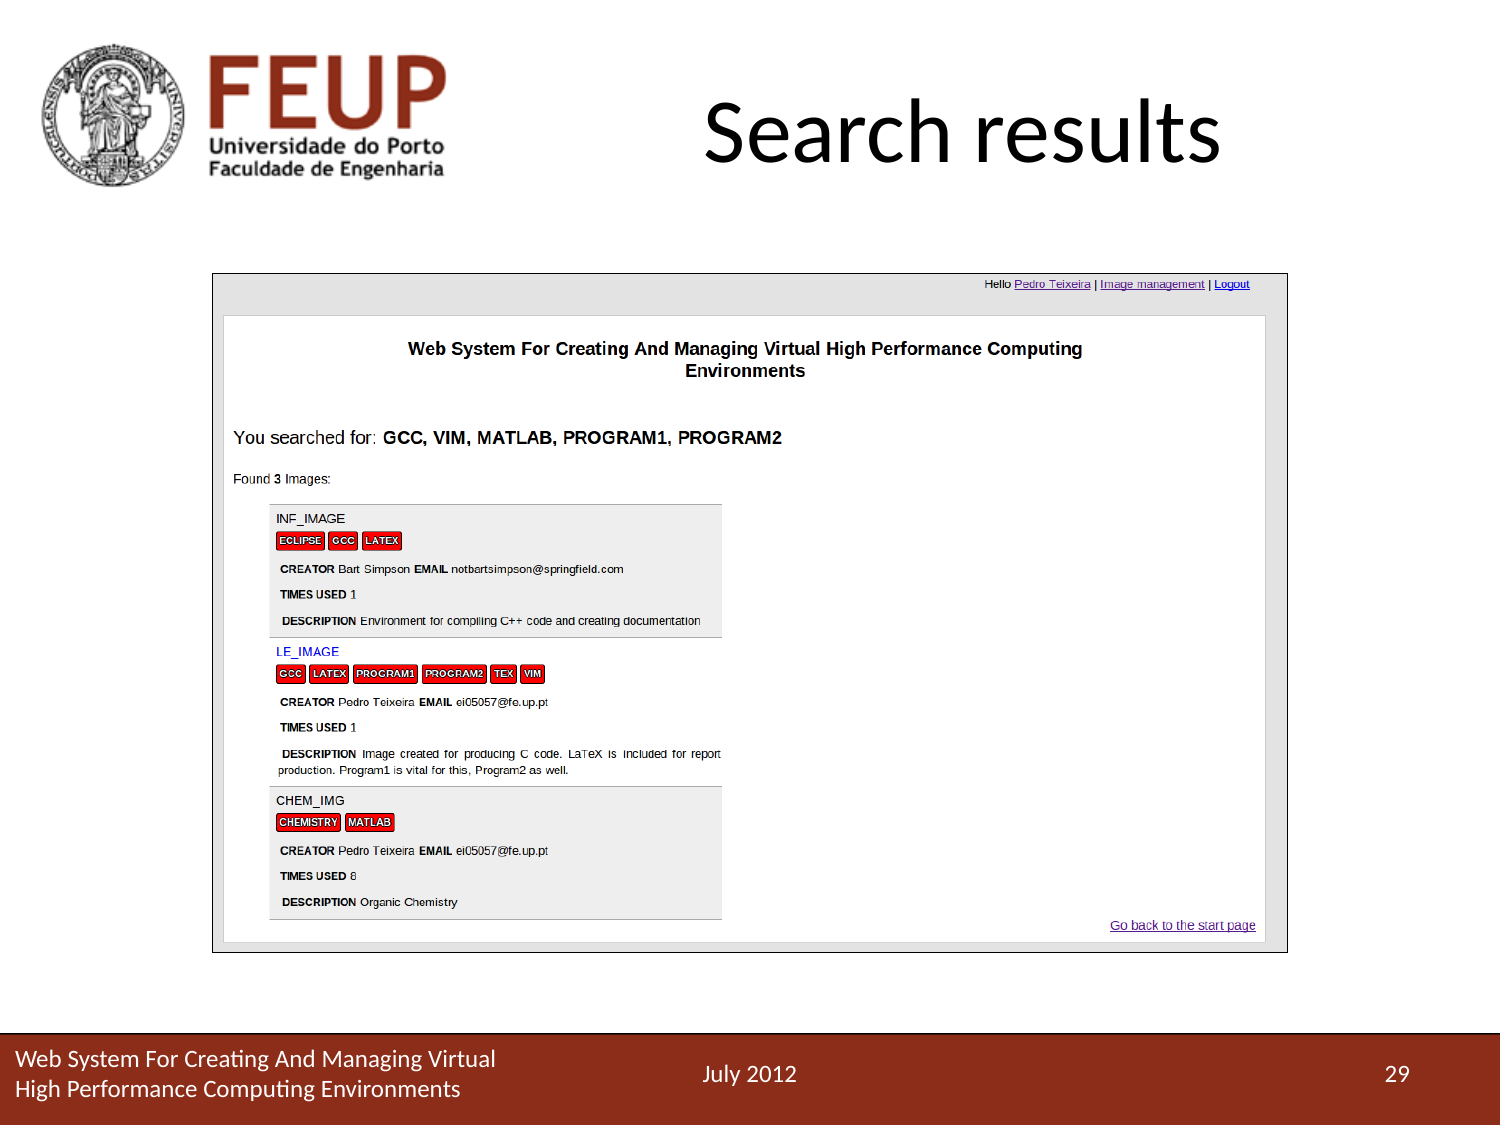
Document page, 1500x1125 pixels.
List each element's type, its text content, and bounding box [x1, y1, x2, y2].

footer July 2012 [512, 1042, 988, 1103]
picture [212, 273, 1288, 953]
picture [9, 10, 479, 220]
picture [0, 1033, 1500, 1125]
title Search results [501, 32, 1425, 220]
slide_number Web System For Creating And Managing Virtual High Performance Computing Environments [0, 1042, 512, 1103]
slide_number 29 [1074, 1042, 1425, 1103]
